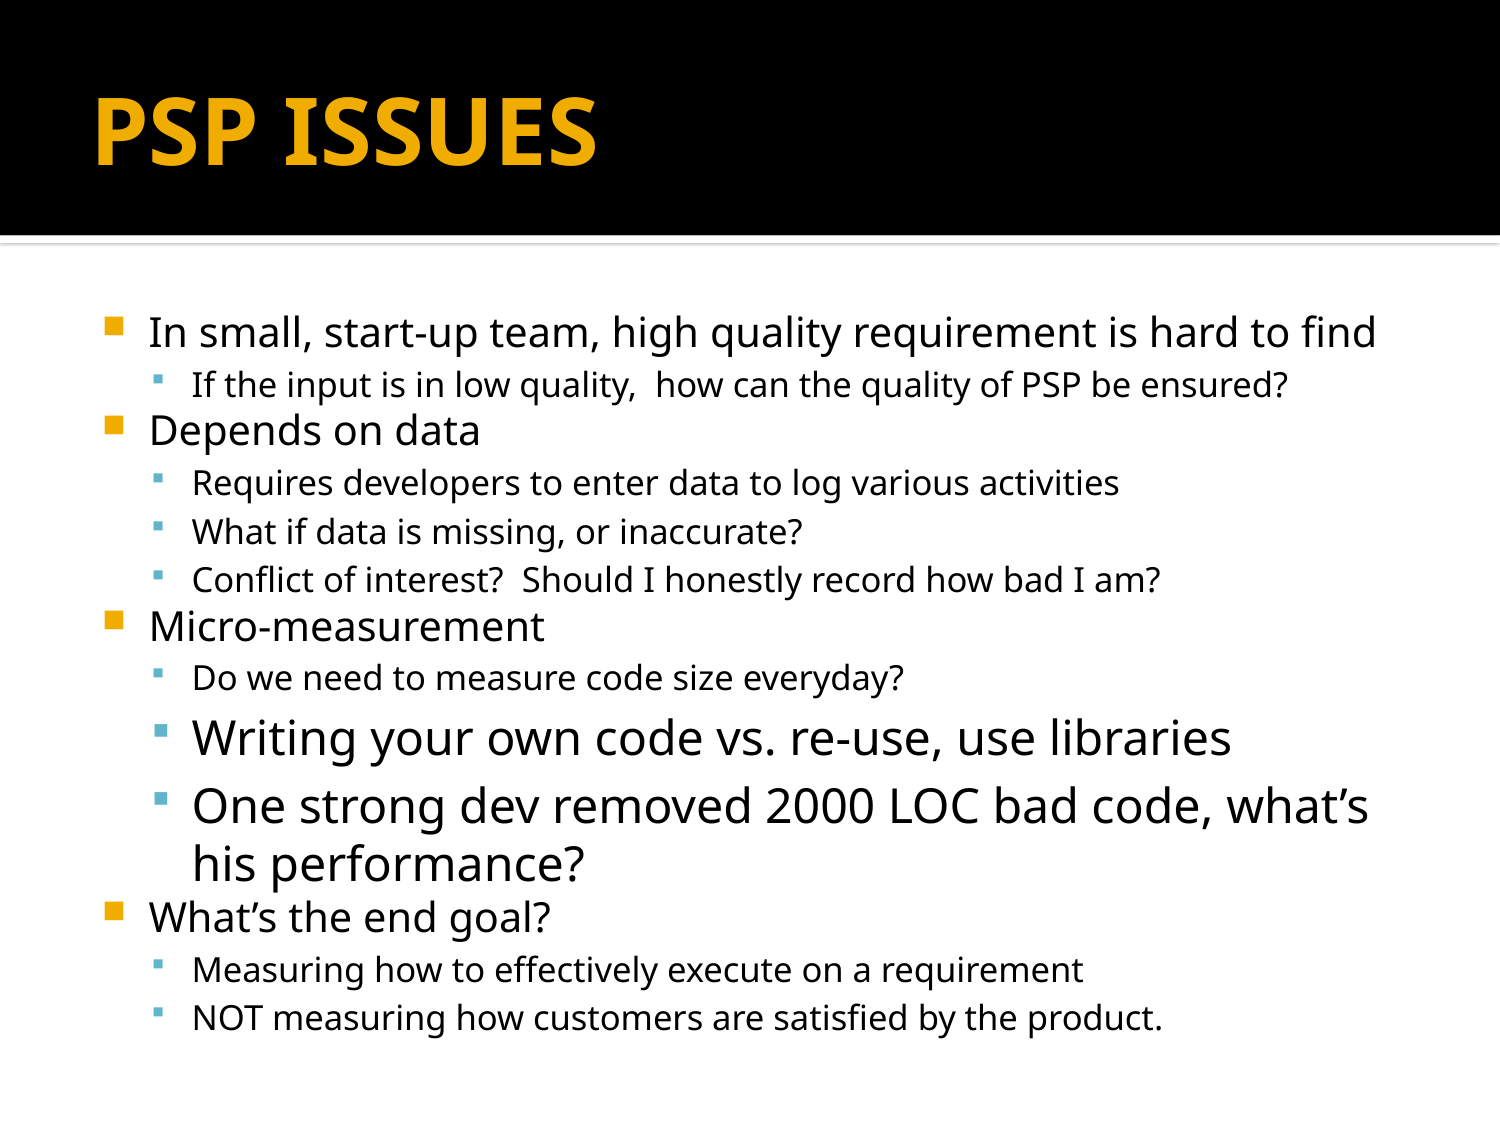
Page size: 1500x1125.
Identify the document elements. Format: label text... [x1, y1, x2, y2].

list In small, start-up team, high quality requirement is hard to find If the input is in low quality, how can the quality of PSP be ensured? Depends on data Requires developers to enter data to log various activities What if data is missing, or inaccurate? Conflict of interest? Should I honestly record how bad I am? Micro-measurement Do we need to measure code size everyday? Writing your own code vs. re-use, use libraries One strong dev removed 2000 LOC bad code, what’s his performance? What’s the end goal? Measuring how to effectively execute on a requirement NOT measuring how customers are satisfied by the product. [75, 291, 1425, 1050]
title PSP ISSUES [75, 25, 1425, 231]
